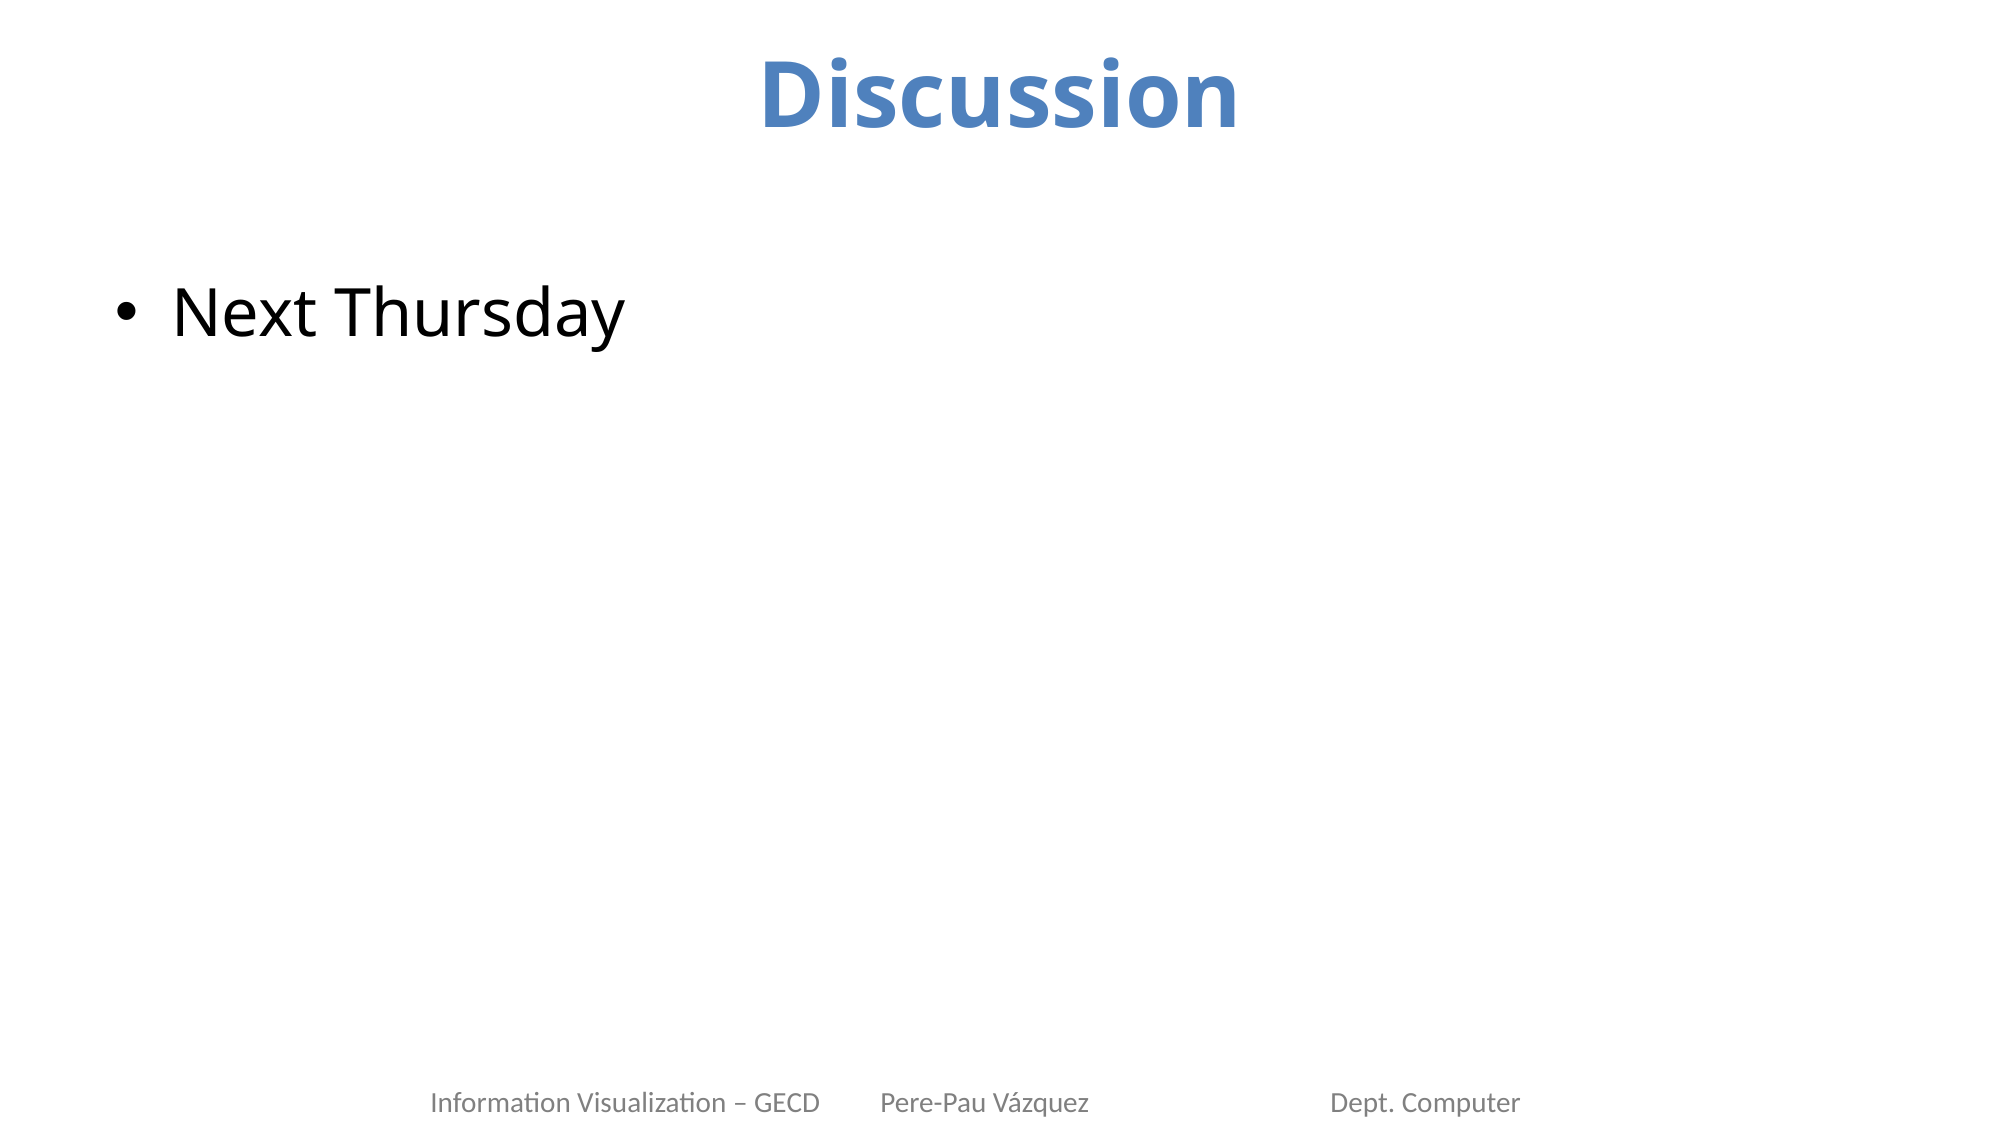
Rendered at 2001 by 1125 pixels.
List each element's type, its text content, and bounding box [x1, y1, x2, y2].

list Next Thursday [99, 262, 1900, 1005]
title Discussion [0, 0, 2000, 181]
